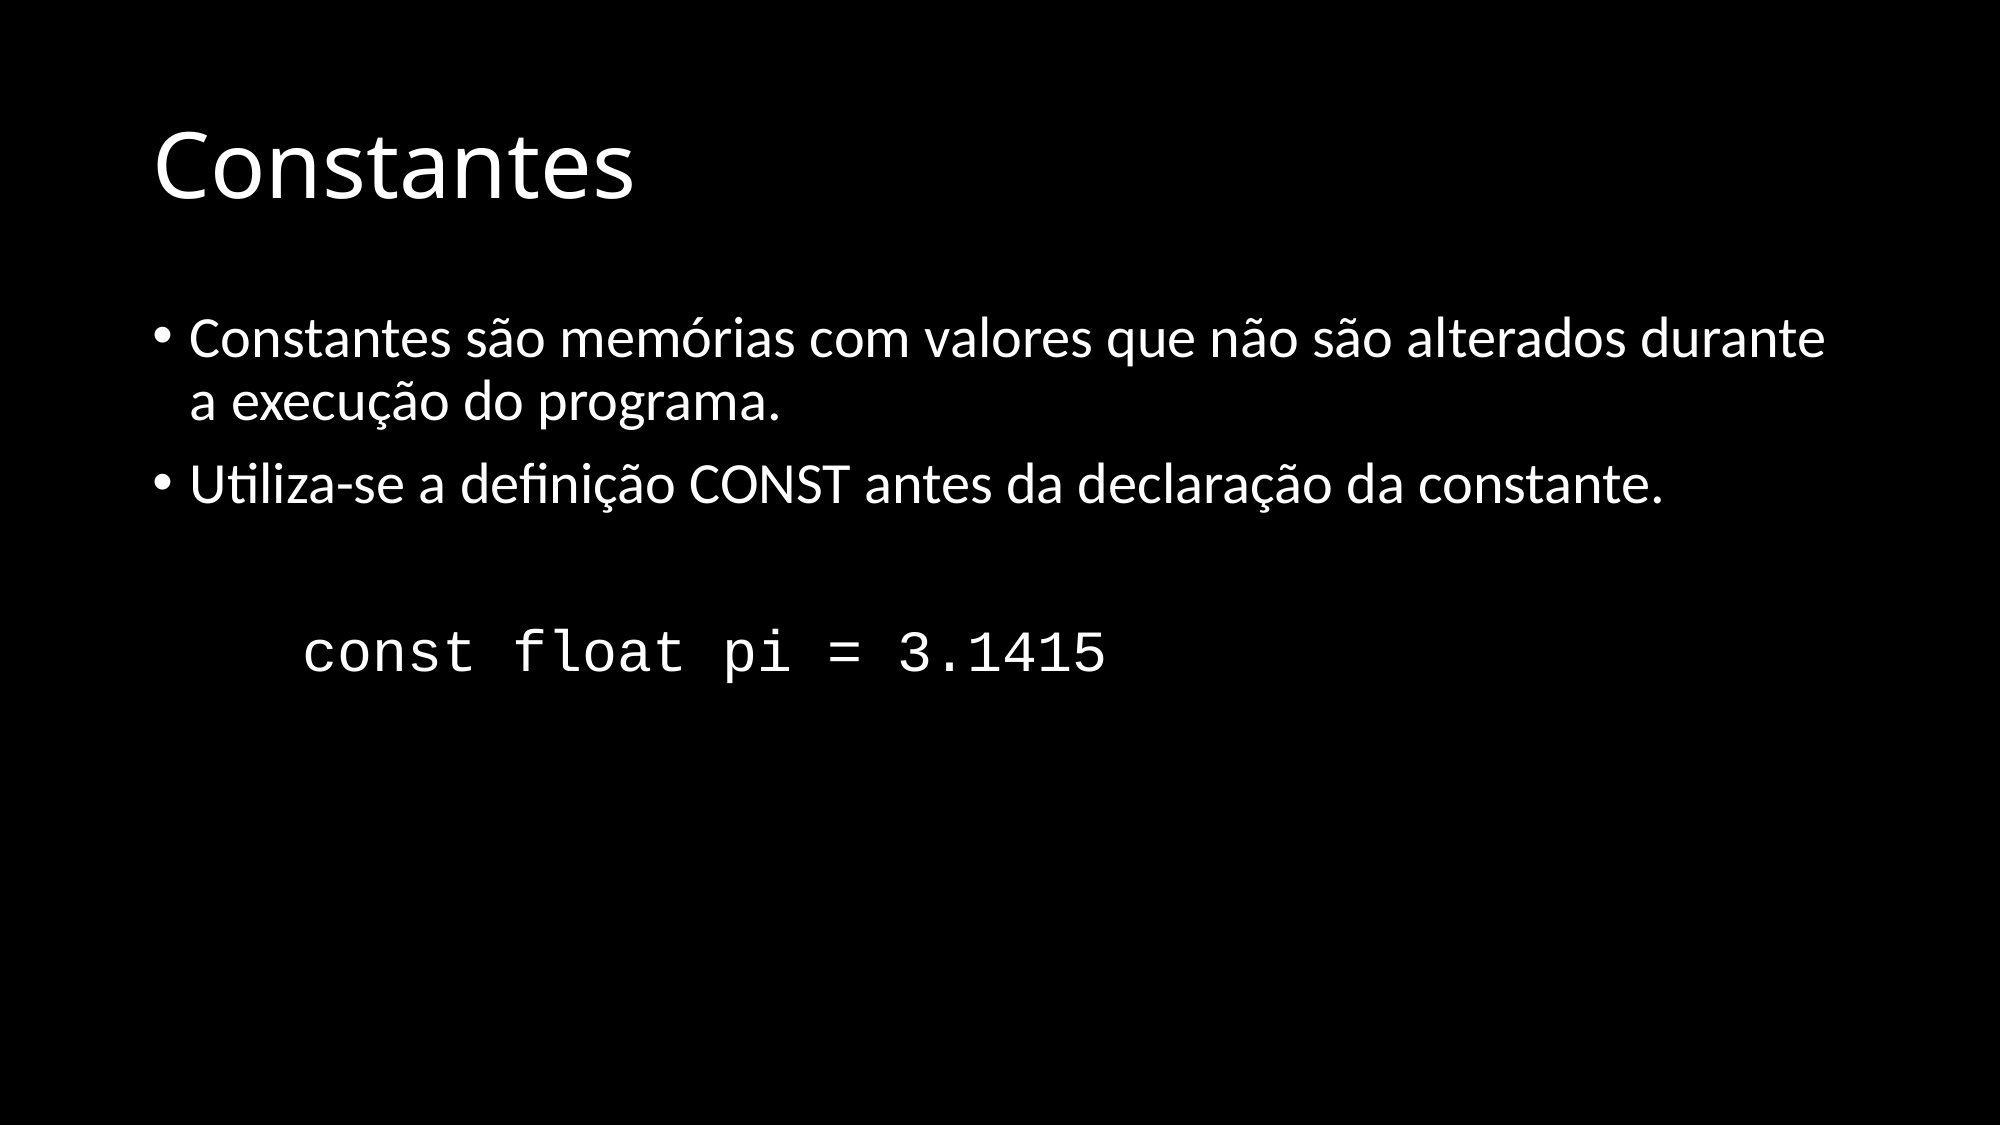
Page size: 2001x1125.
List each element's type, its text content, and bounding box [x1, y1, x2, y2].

list Constantes são memórias com valores que não são alterados durante a execução do programa. Utiliza-se a definição CONST antes da declaração da constante. const float pi = 3.1415 [137, 299, 1863, 1014]
title Constantes [137, 59, 1863, 278]
